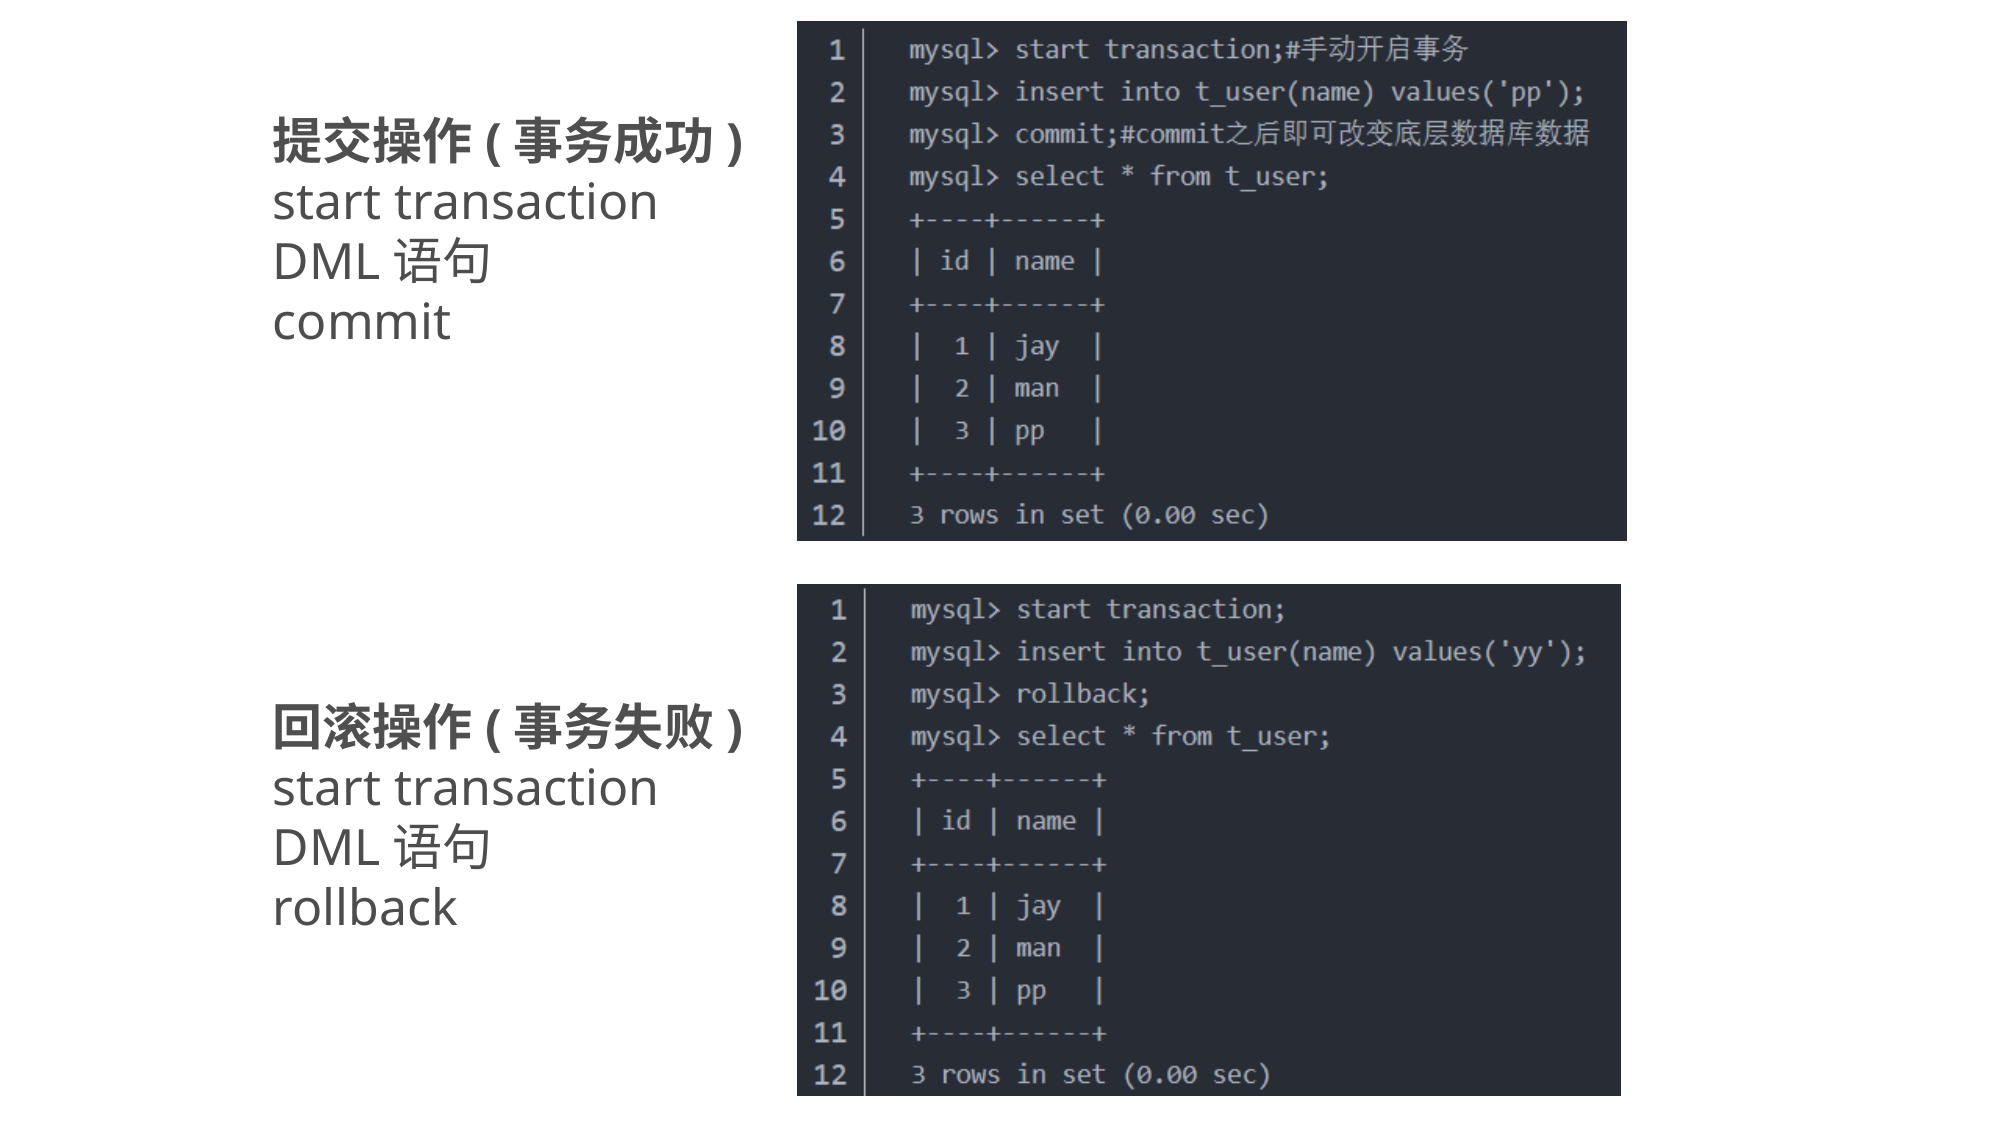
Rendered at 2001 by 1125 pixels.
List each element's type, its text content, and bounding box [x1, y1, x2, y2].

picture [796, 584, 1621, 1096]
text_box 提交操作(事务成功) start transaction DML语句 commit [258, 101, 761, 402]
text_box 回滚操作(事务失败) start transaction DML语句 rollback [258, 688, 761, 989]
picture [796, 21, 1627, 541]
